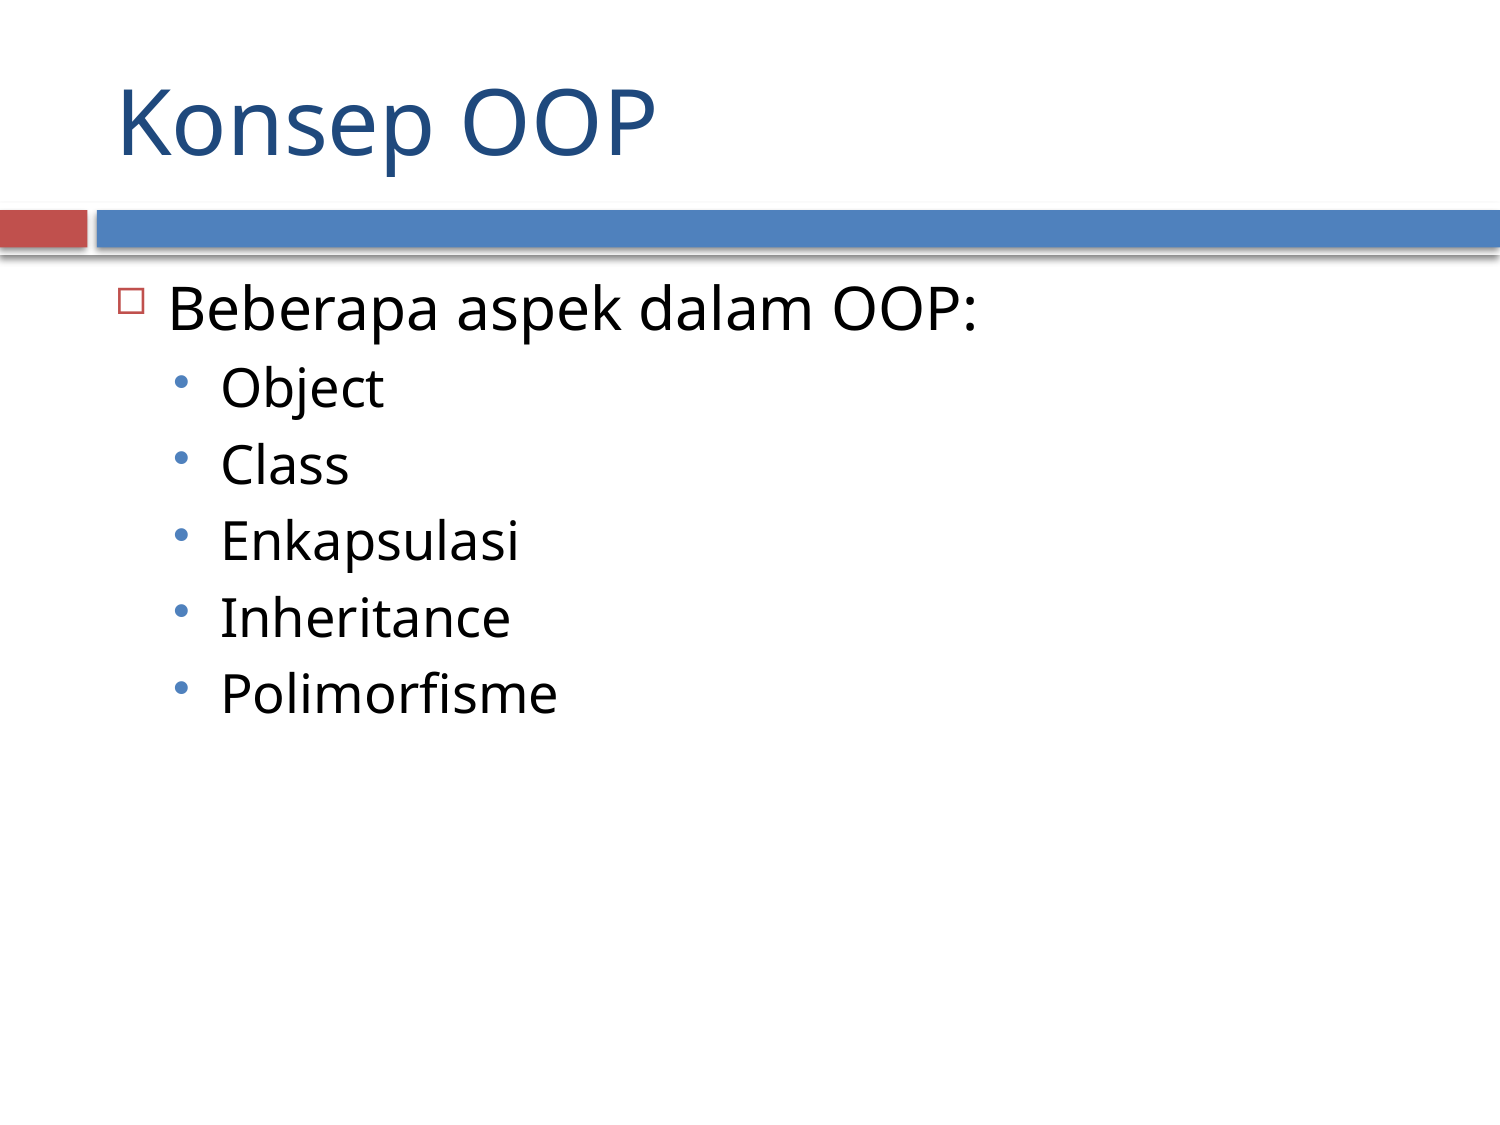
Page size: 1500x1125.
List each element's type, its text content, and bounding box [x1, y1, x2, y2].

list Beberapa aspek dalam OOP: Object Class Enkapsulasi Inheritance Polimorfisme [100, 262, 1438, 1000]
title Konsep OOP [100, 37, 1438, 200]
